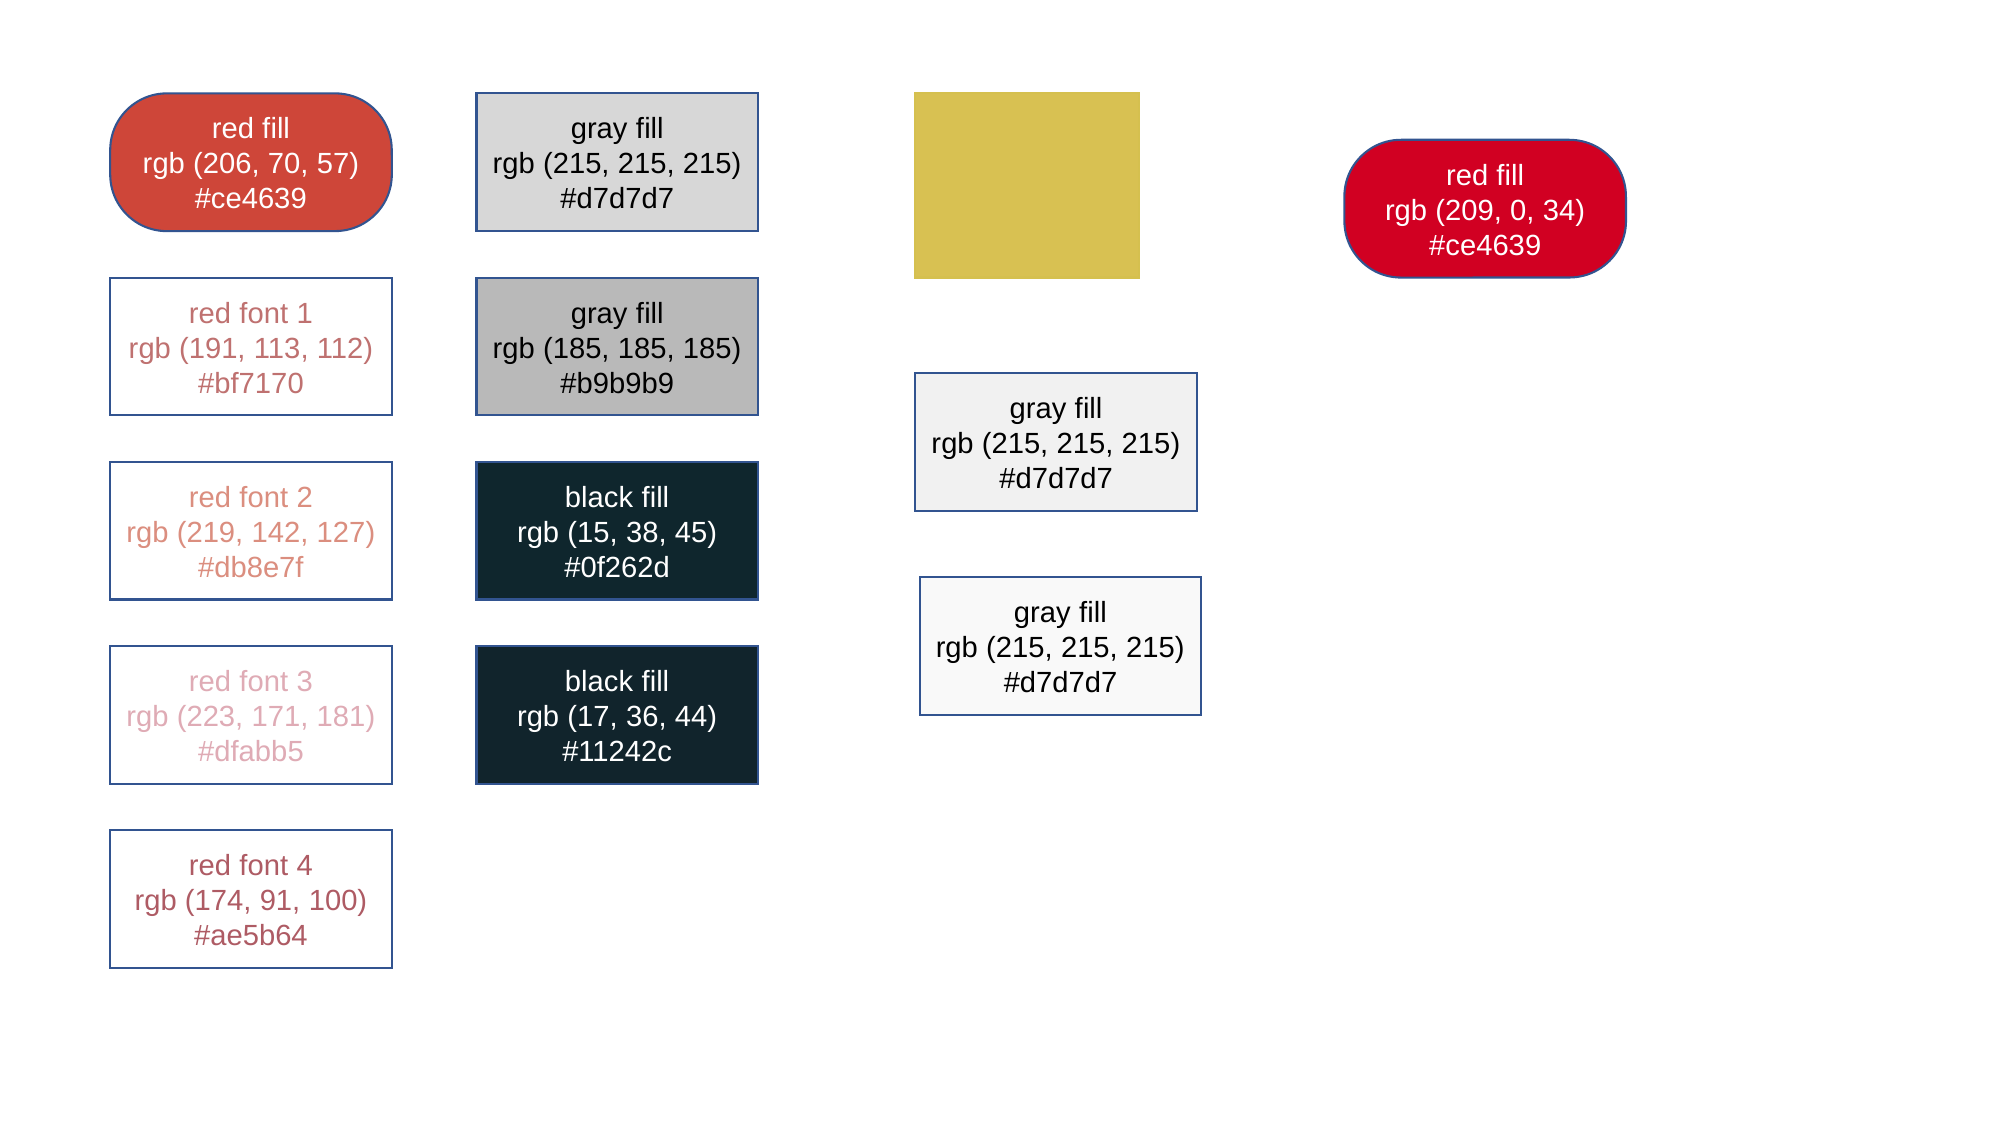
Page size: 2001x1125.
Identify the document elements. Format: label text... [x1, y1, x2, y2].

text_box red font 1 rgb (191, 113, 112) #bf7170 [109, 277, 393, 416]
text_box red font 2 rgb (219, 142, 127) #db8e7f [109, 461, 393, 601]
text_box red font 4 rgb (174, 91, 100) #ae5b64 [109, 829, 393, 969]
text_box red fill rgb (209, 0, 34) #ce4639 [1343, 138, 1628, 279]
text_box black fill rgb (15, 38, 45) #0f262d [475, 461, 759, 601]
text_box gray fill rgb (185, 185, 185) #b9b9b9 [475, 277, 759, 416]
text_box red fill rgb (206, 70, 57) #ce4639 [109, 92, 393, 233]
text_box red font 3 rgb (223, 171, 181) #dfabb5 [109, 645, 393, 785]
text_box [914, 92, 1140, 279]
text_box black fill rgb (17, 36, 44) #11242c [475, 645, 759, 785]
text_box gray fill rgb (215, 215, 215) #d7d7d7 [919, 576, 1202, 716]
text_box gray fill rgb (215, 215, 215) #d7d7d7 [475, 92, 759, 232]
text_box gray fill rgb (215, 215, 215) #d7d7d7 [914, 372, 1198, 512]
